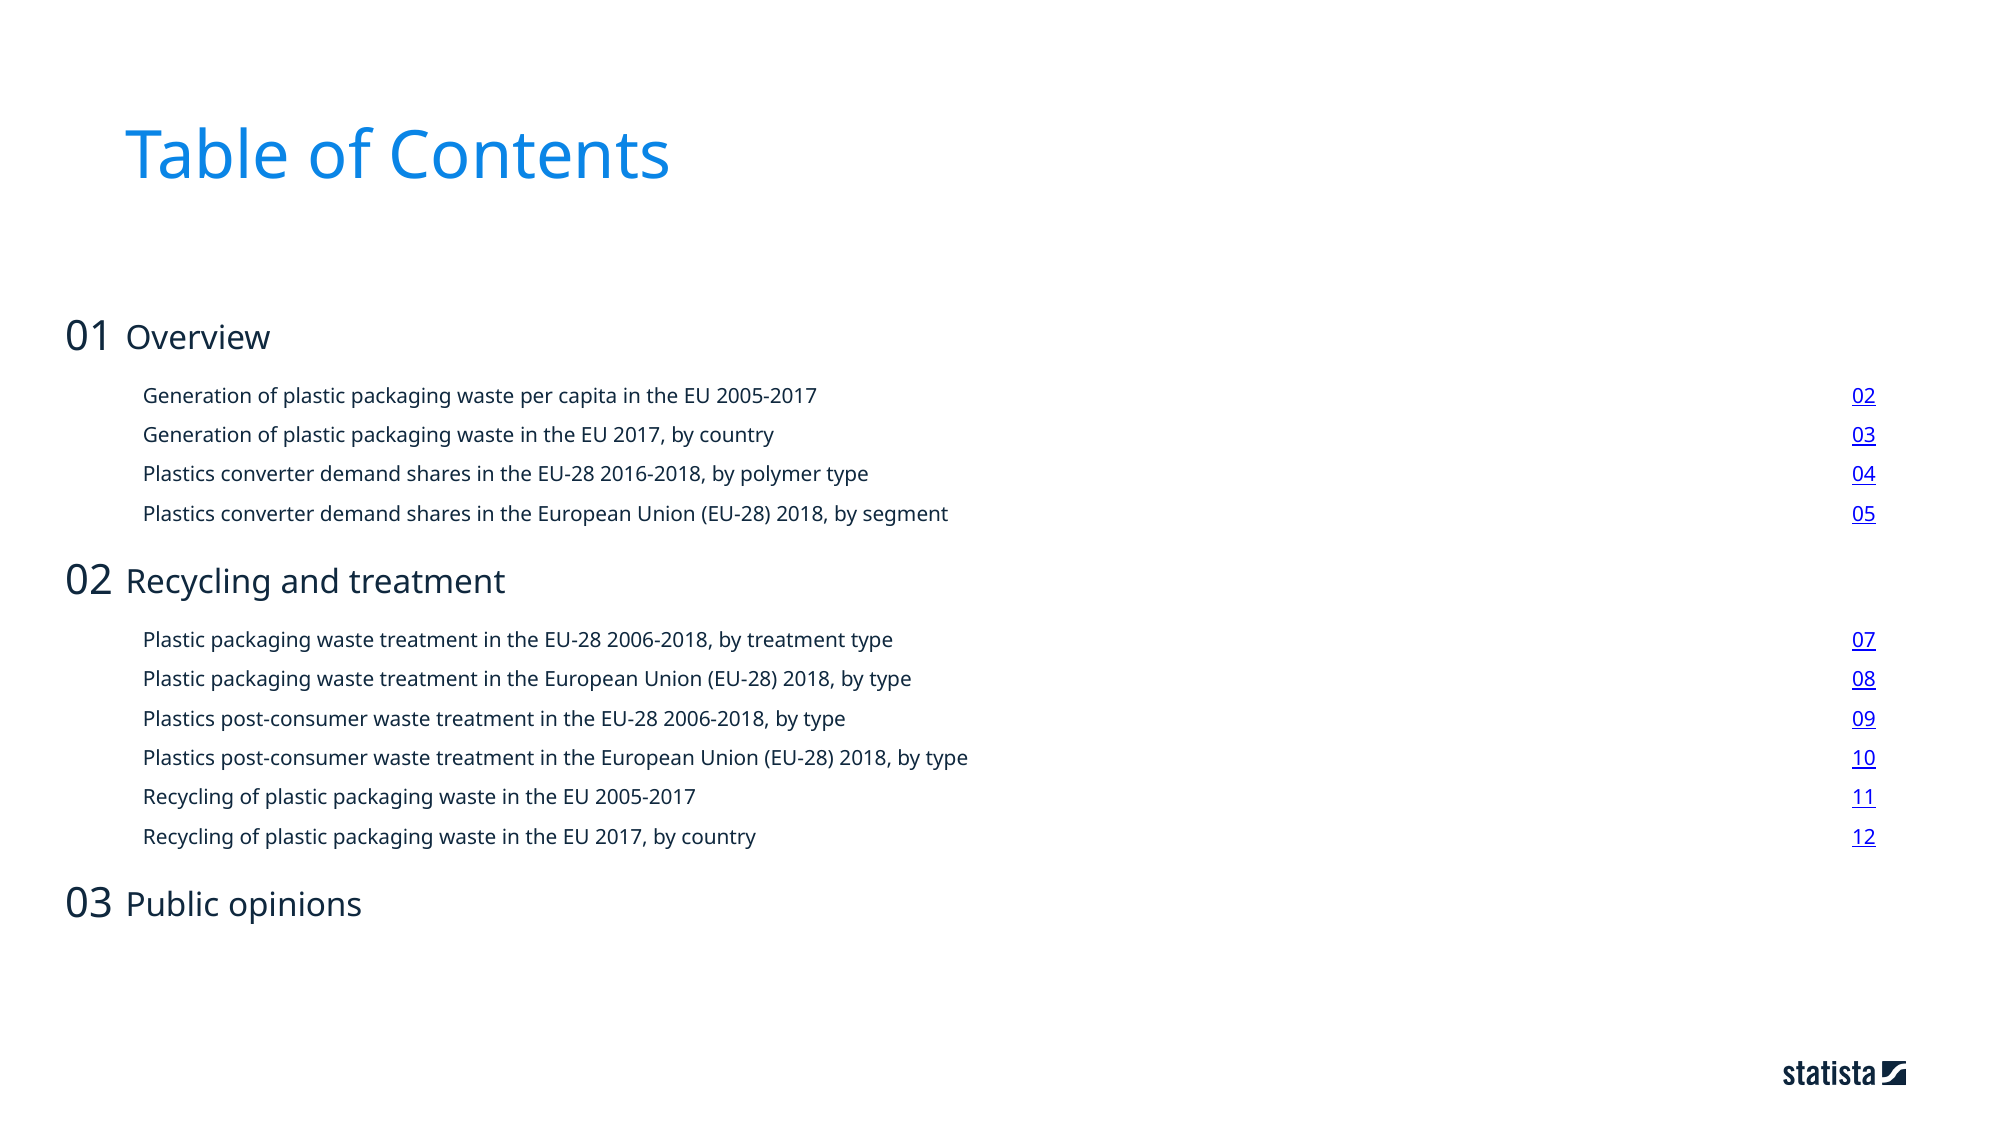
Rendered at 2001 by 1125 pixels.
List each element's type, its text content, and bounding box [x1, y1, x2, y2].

text_box 01 [63, 307, 159, 378]
text_box Plastics post-consumer waste treatment in the European Union (EU-28) 2018, by type [126, 735, 1892, 774]
text_box [1781, 1058, 1908, 1088]
text_box Recycling and treatment [109, 551, 1875, 610]
text_box Plastics converter demand shares in the European Union (EU-28) 2018, by segment [126, 491, 1892, 534]
text_box Plastics post-consumer waste treatment in the EU-28 2006-2018, by type [126, 695, 1892, 735]
text_box Recycling of plastic packaging waste in the EU 2017, by country [126, 813, 1892, 857]
text_box Plastic packaging waste treatment in the EU-28 2006-2018, by treatment type [126, 617, 1892, 656]
text_box Overview [109, 307, 1875, 366]
text_box Generation of plastic packaging waste per capita in the EU 2005-2017 [126, 373, 1892, 412]
text_box Recycling of plastic packaging waste in the EU 2005-2017 [126, 774, 1892, 813]
text_box Generation of plastic packaging waste in the EU 2017, by country [126, 412, 1892, 451]
text_box Plastics converter demand shares in the EU-28 2016-2018, by polymer type [126, 451, 1892, 491]
text_box 02 [63, 551, 159, 622]
text_box Plastic packaging waste treatment in the European Union (EU-28) 2018, by type [126, 656, 1892, 695]
text_box 03 [63, 874, 159, 944]
text_box Table of Contents [109, 101, 1891, 202]
text_box Public opinions [109, 874, 1875, 933]
